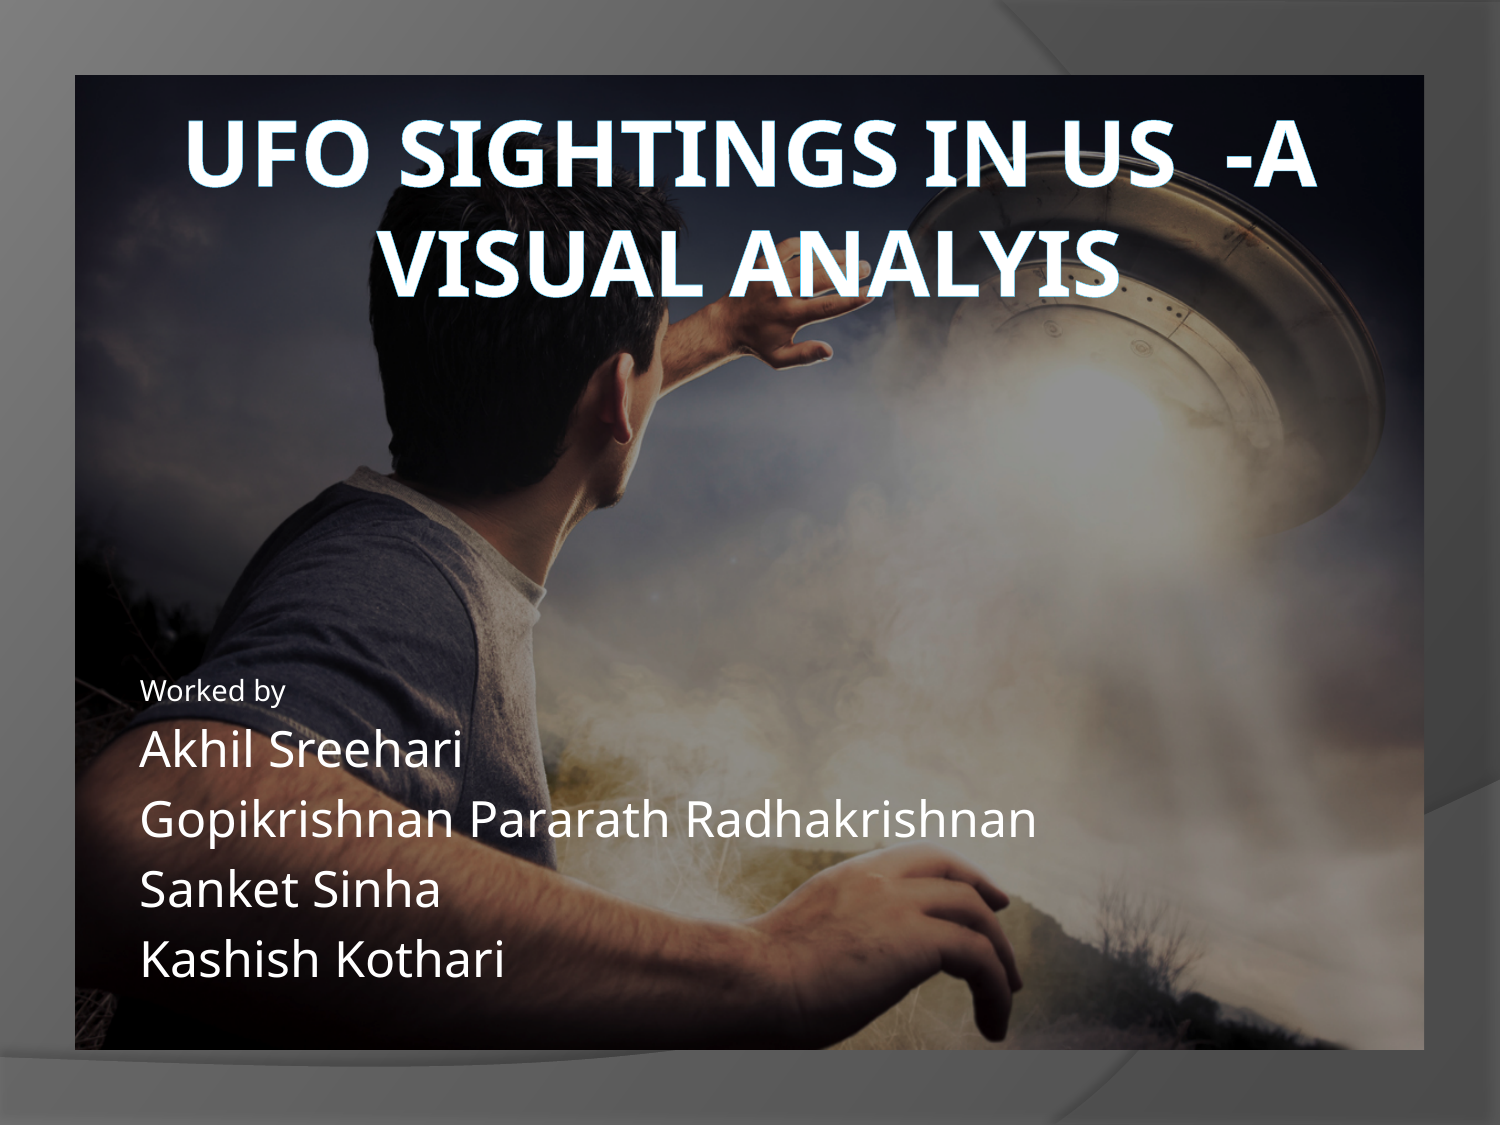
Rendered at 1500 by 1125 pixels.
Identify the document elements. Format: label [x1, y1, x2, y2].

picture [74, 74, 1425, 1051]
